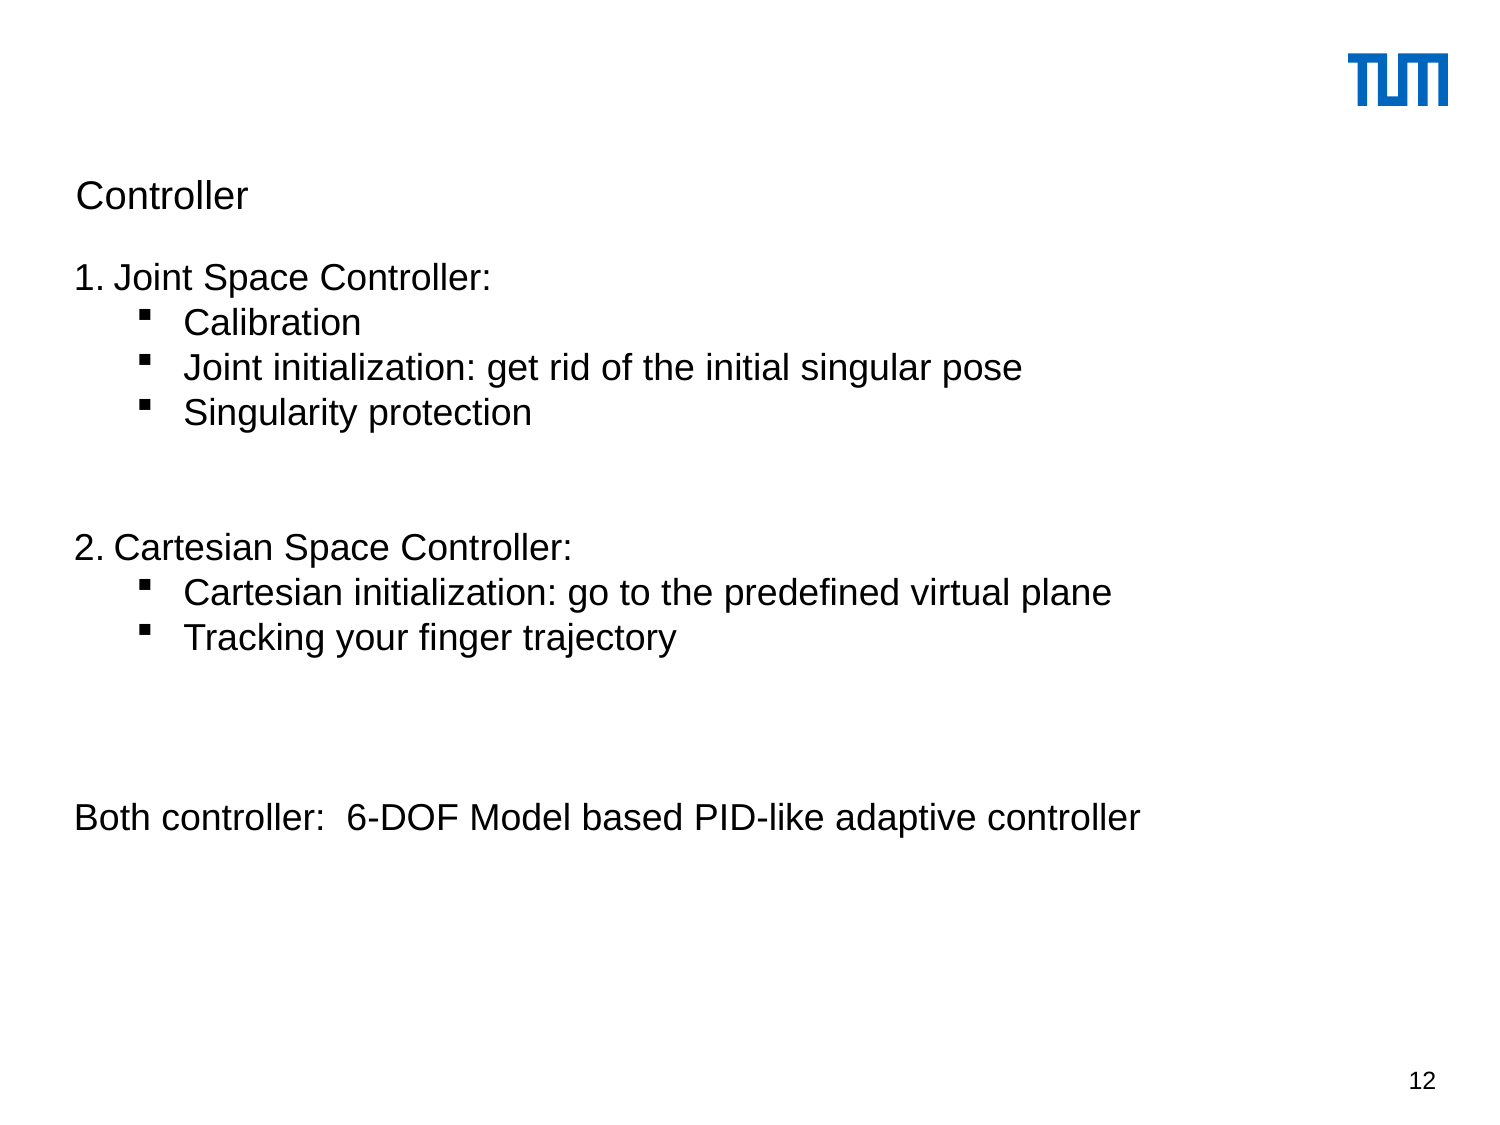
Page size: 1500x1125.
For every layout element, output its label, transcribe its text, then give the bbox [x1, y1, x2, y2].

title Controller [60, 158, 1237, 218]
slide_number 12 [1399, 1056, 1444, 1125]
list Joint Space Controller: Calibration Joint initialization: get rid of the initial singular pose Singularity protection Cartesian Space Controller: Cartesian initialization: go to the predefined virtual plane Tracking your finger trajectory Both controller: 6-DOF Model based PID-like adaptive controller [59, 245, 1441, 1066]
